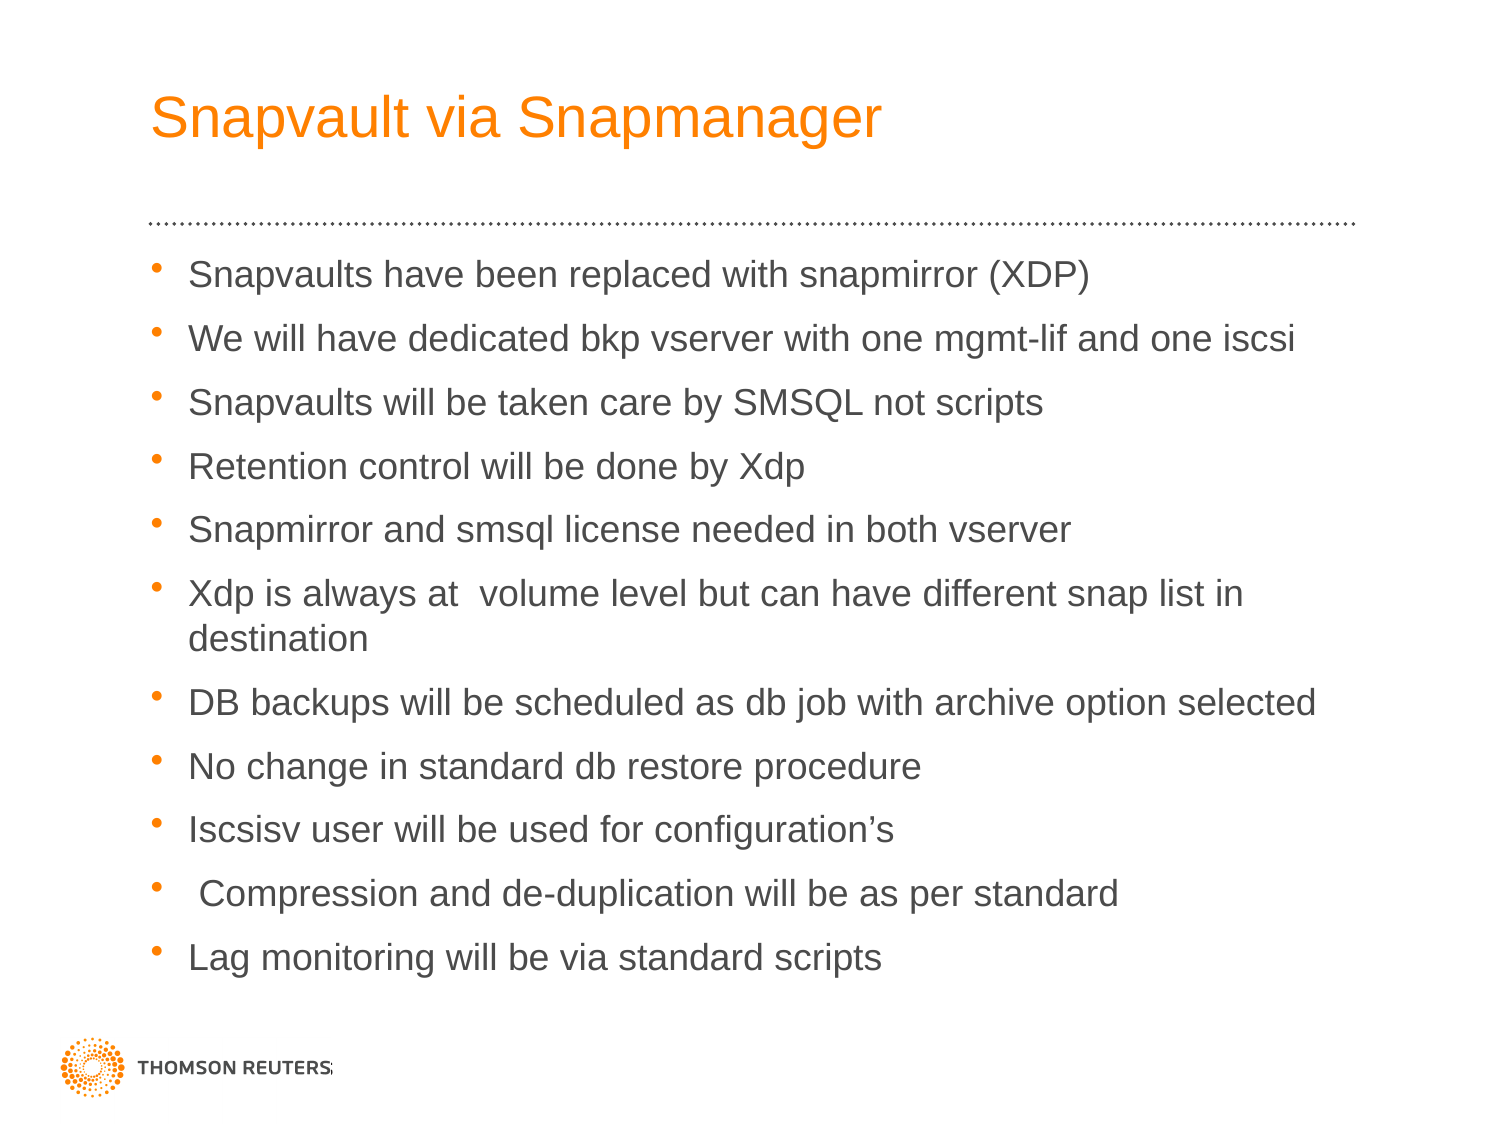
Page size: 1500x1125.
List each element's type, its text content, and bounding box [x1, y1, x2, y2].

picture [60, 1037, 333, 1125]
title Snapvault via Snapmanager [150, 82, 1360, 221]
list Snapvaults have been replaced with snapmirror (XDP) We will have dedicated bkp vserver with one mgmt-lif and one iscsi Snapvaults will be taken care by SMSQL not scripts Retention control will be done by Xdp Snapmirror and smsql license needed in both vserver Xdp is always at volume level but can have different snap list in destination DB backups will be scheduled as db job with archive option selected No change in standard db restore procedure Iscsisv user will be used for configuration’s Compression and de-duplication will be as per standard Lag monitoring will be via standard scripts [150, 250, 1360, 1001]
